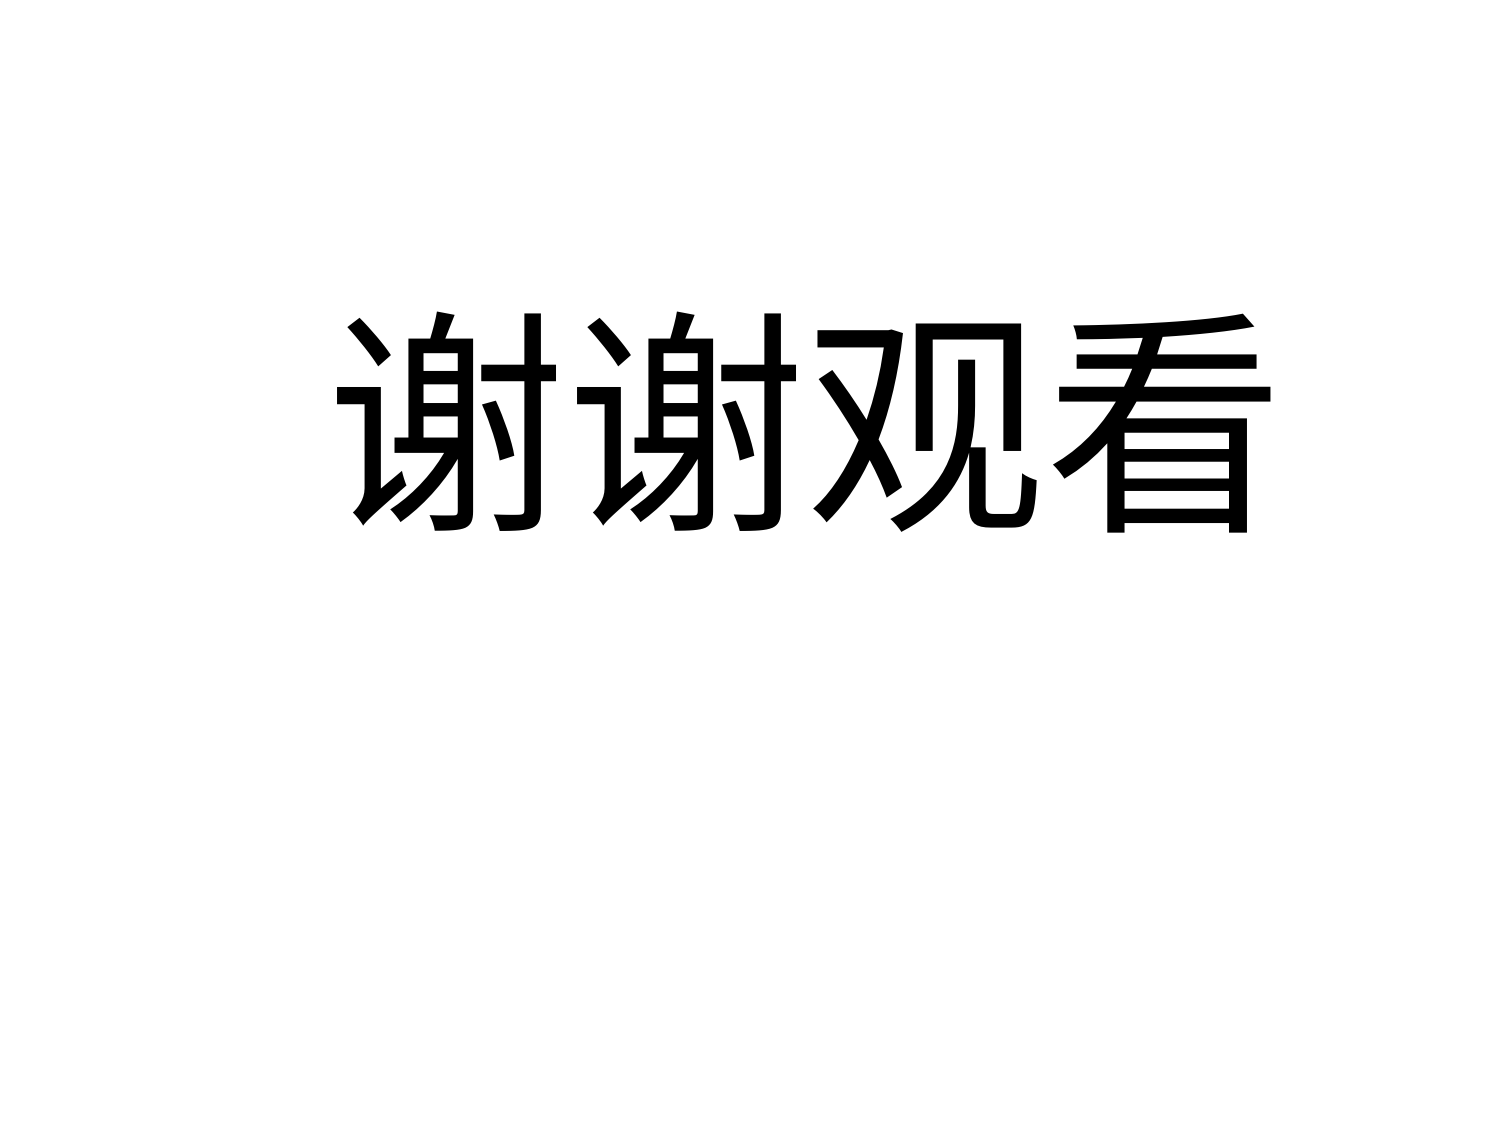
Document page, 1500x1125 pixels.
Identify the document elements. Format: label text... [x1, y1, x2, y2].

list 谢谢观看 [103, 299, 1397, 1014]
